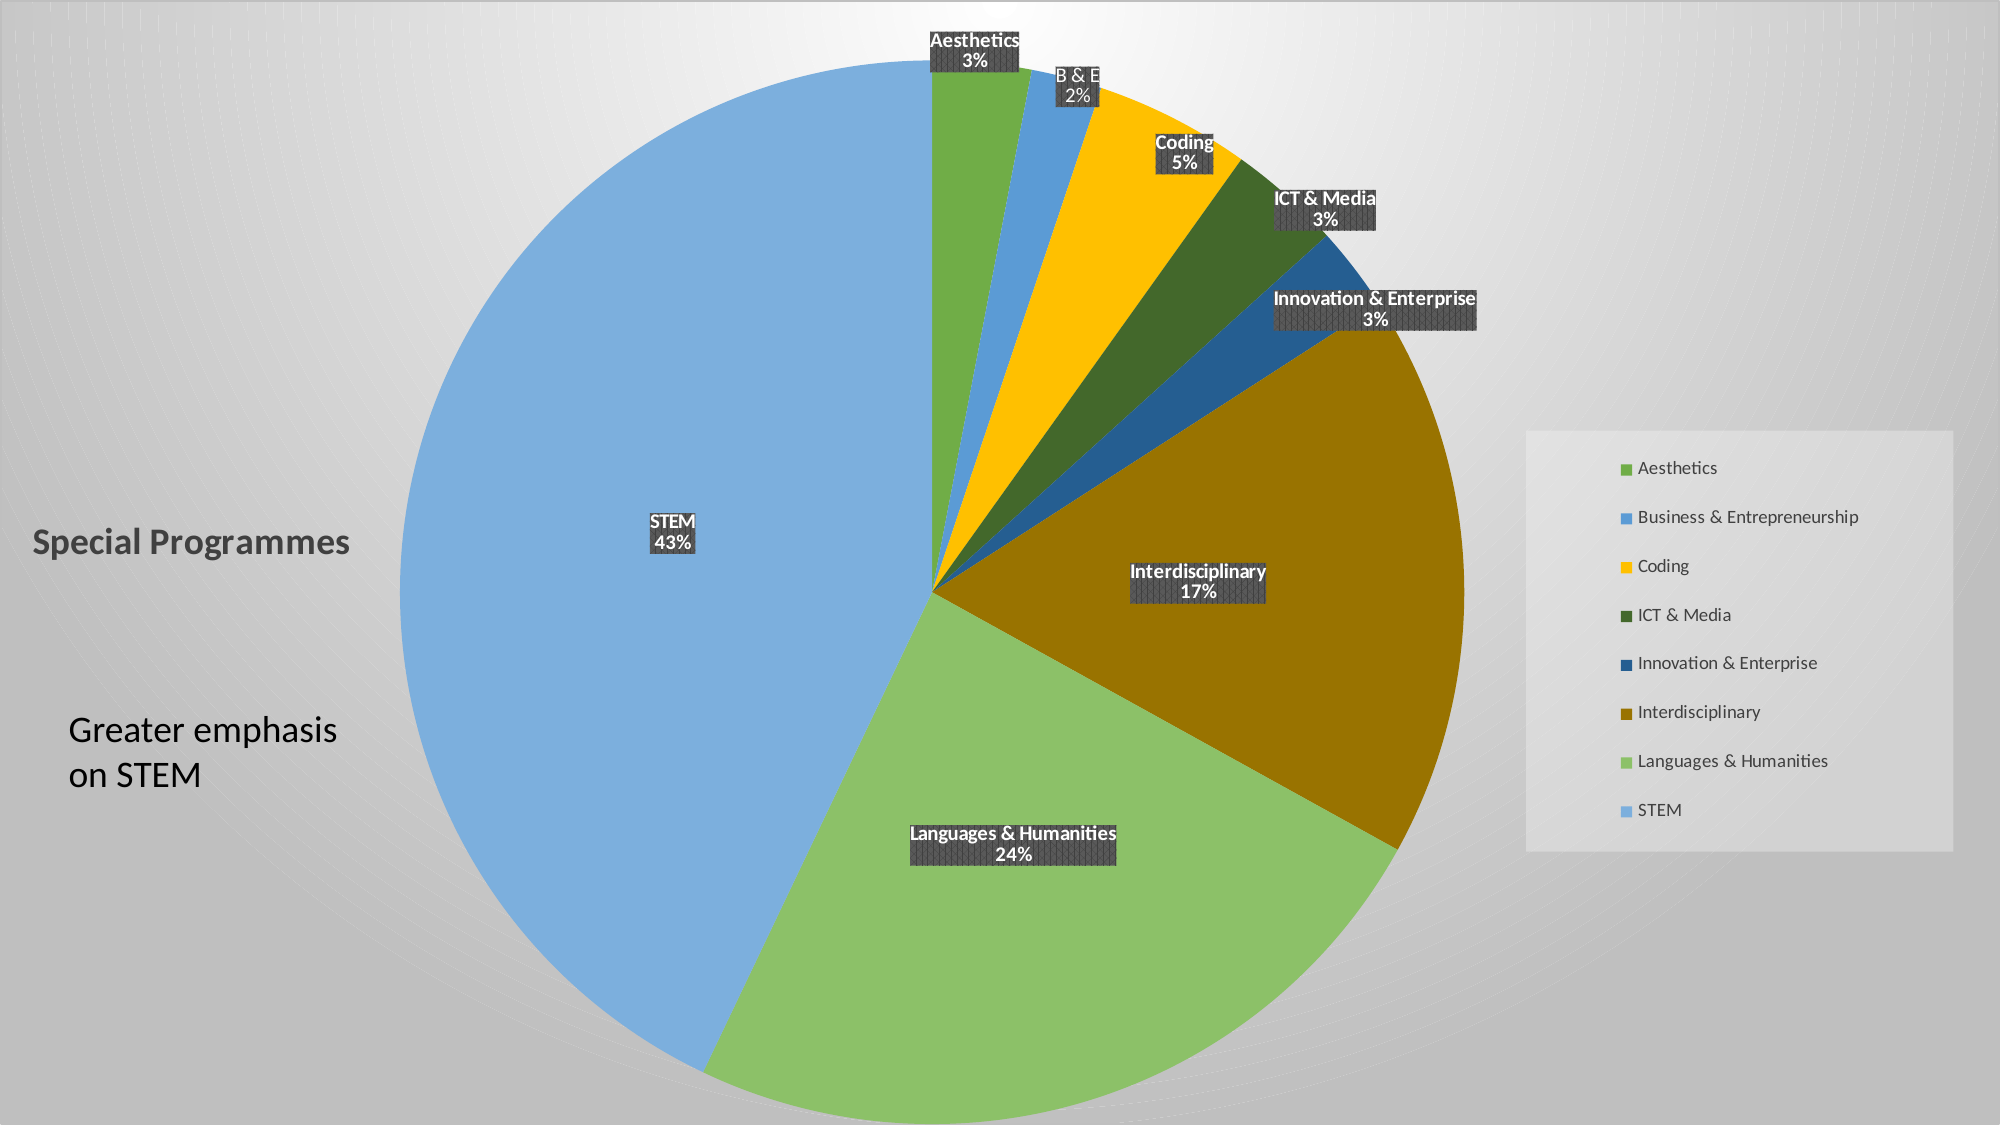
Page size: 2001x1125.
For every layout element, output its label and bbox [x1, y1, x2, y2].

chart [0, 0, 2000, 1125]
